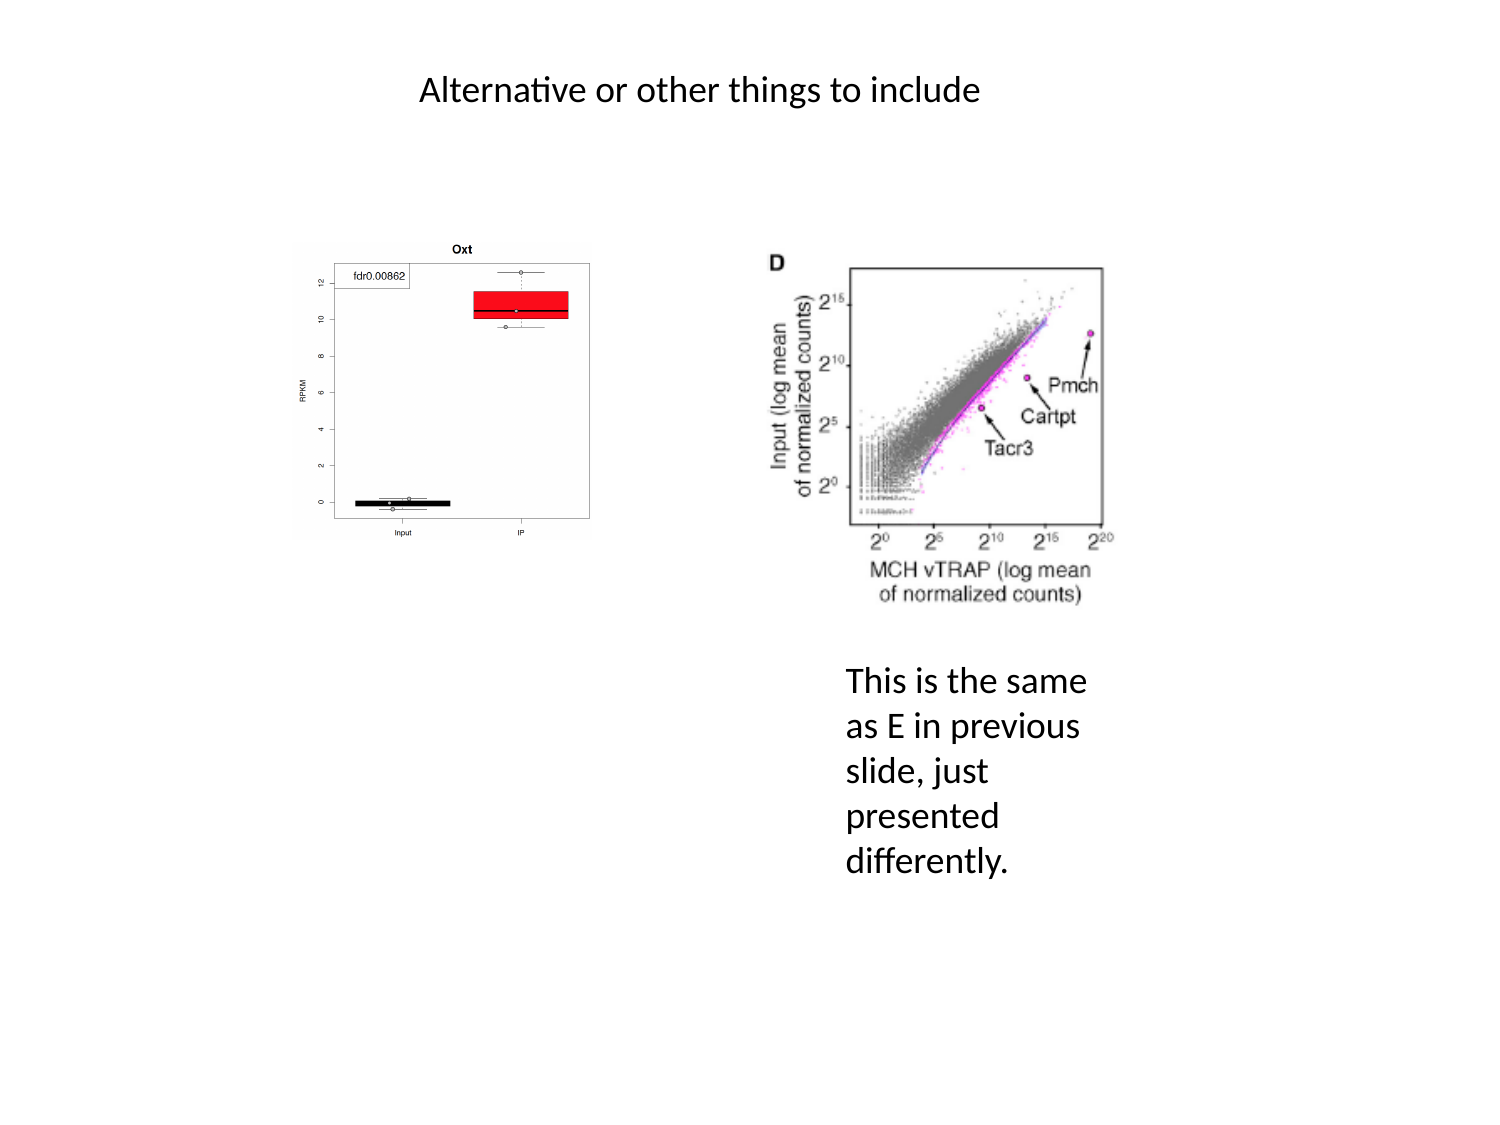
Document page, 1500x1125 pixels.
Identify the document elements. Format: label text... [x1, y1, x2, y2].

picture [744, 226, 1126, 631]
picture [292, 242, 592, 540]
text_box This is the same as E in previous slide, just presented differently. [830, 648, 1126, 889]
text_box Alternative or other things to include [404, 57, 1084, 117]
